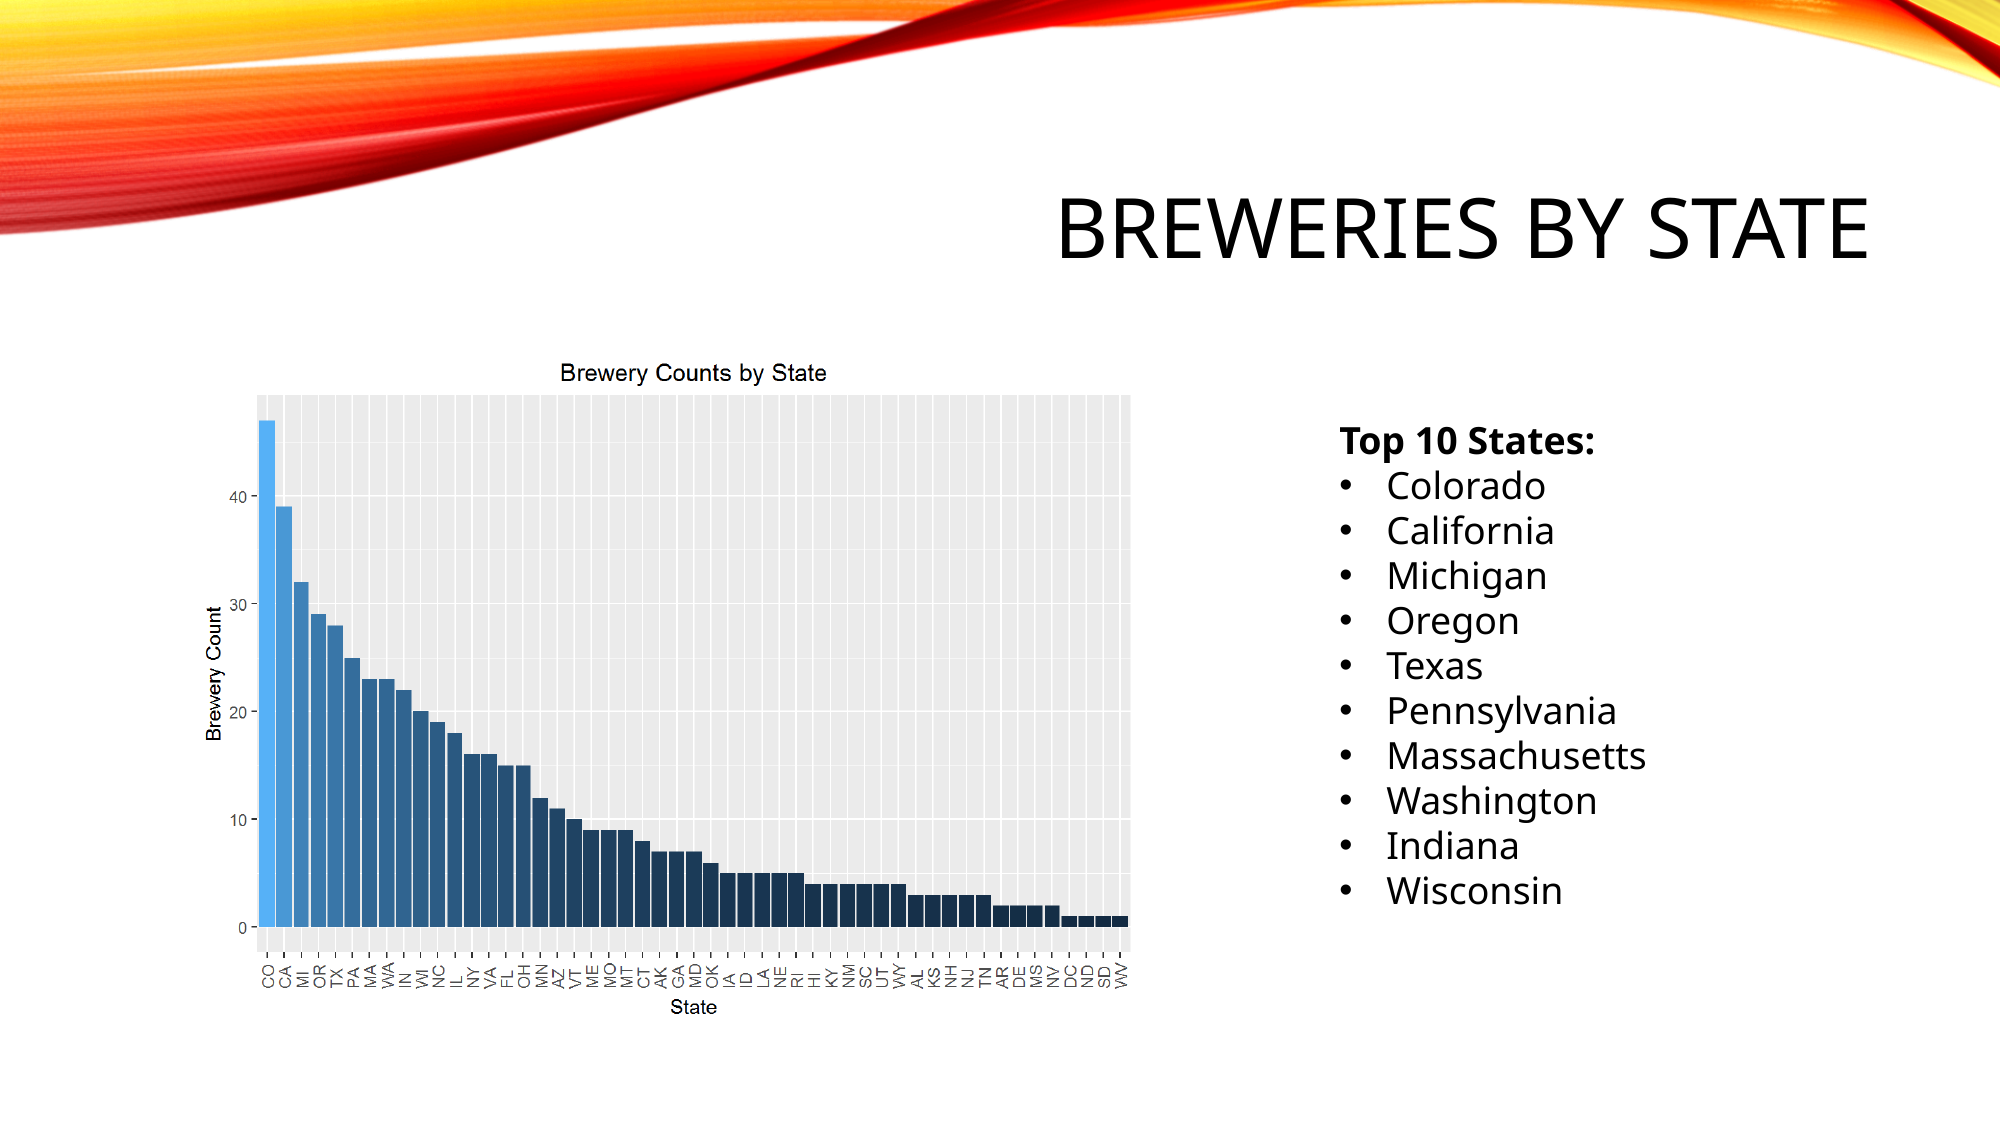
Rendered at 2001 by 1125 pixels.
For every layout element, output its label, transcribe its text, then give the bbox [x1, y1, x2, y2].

title Breweries by state [474, 125, 1888, 338]
text_box Top 10 States: Colorado California Michigan Oregon Texas Pennsylvania Massachusetts Washington Indiana Wisconsin [1324, 409, 1691, 965]
picture [0, 0, 2000, 237]
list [185, 359, 1138, 1020]
